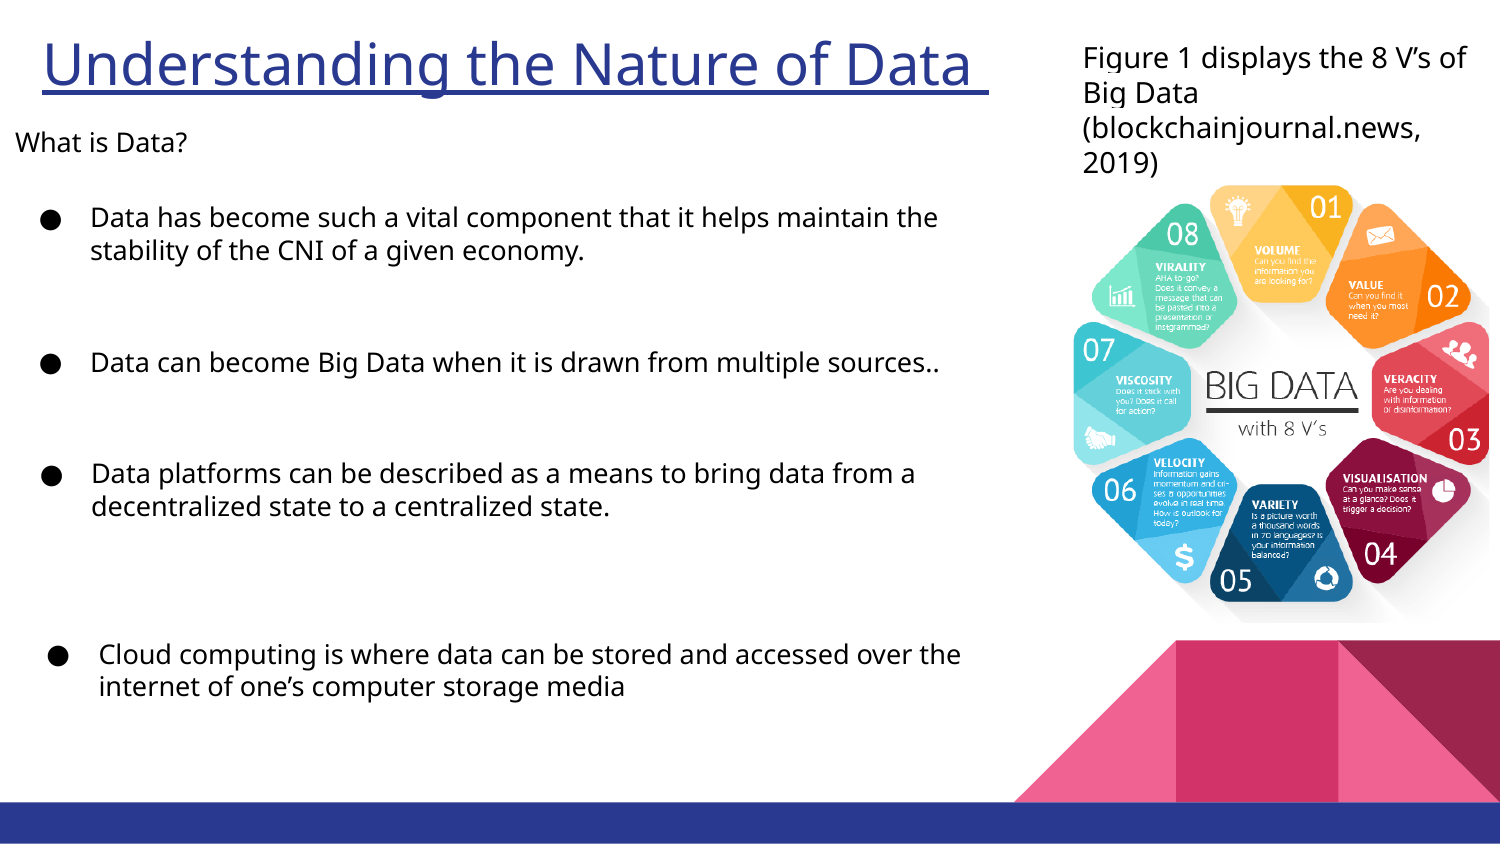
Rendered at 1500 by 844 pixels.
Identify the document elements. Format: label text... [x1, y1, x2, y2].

text_box Data can become Big Data when it is drawn from multiple sources.. [0, 330, 1044, 393]
list What is Data? [0, 105, 221, 176]
text_box Data has become such a vital component that it helps maintain the stability of the CNI of a given economy. [0, 185, 1057, 281]
title Understanding the Nature of Data [27, 12, 1425, 113]
picture [1072, 185, 1490, 623]
text_box Figure 1 displays the 8 V’s of Big Data (blockchainjournal.news, 2019) [1067, 24, 1495, 195]
text_box Data platforms can be described as a means to bring data from a decentralized state to a centralized state. [0, 441, 1067, 537]
text_box Cloud computing is where data can be stored and accessed over the internet of one’s computer storage media [8, 622, 1082, 717]
